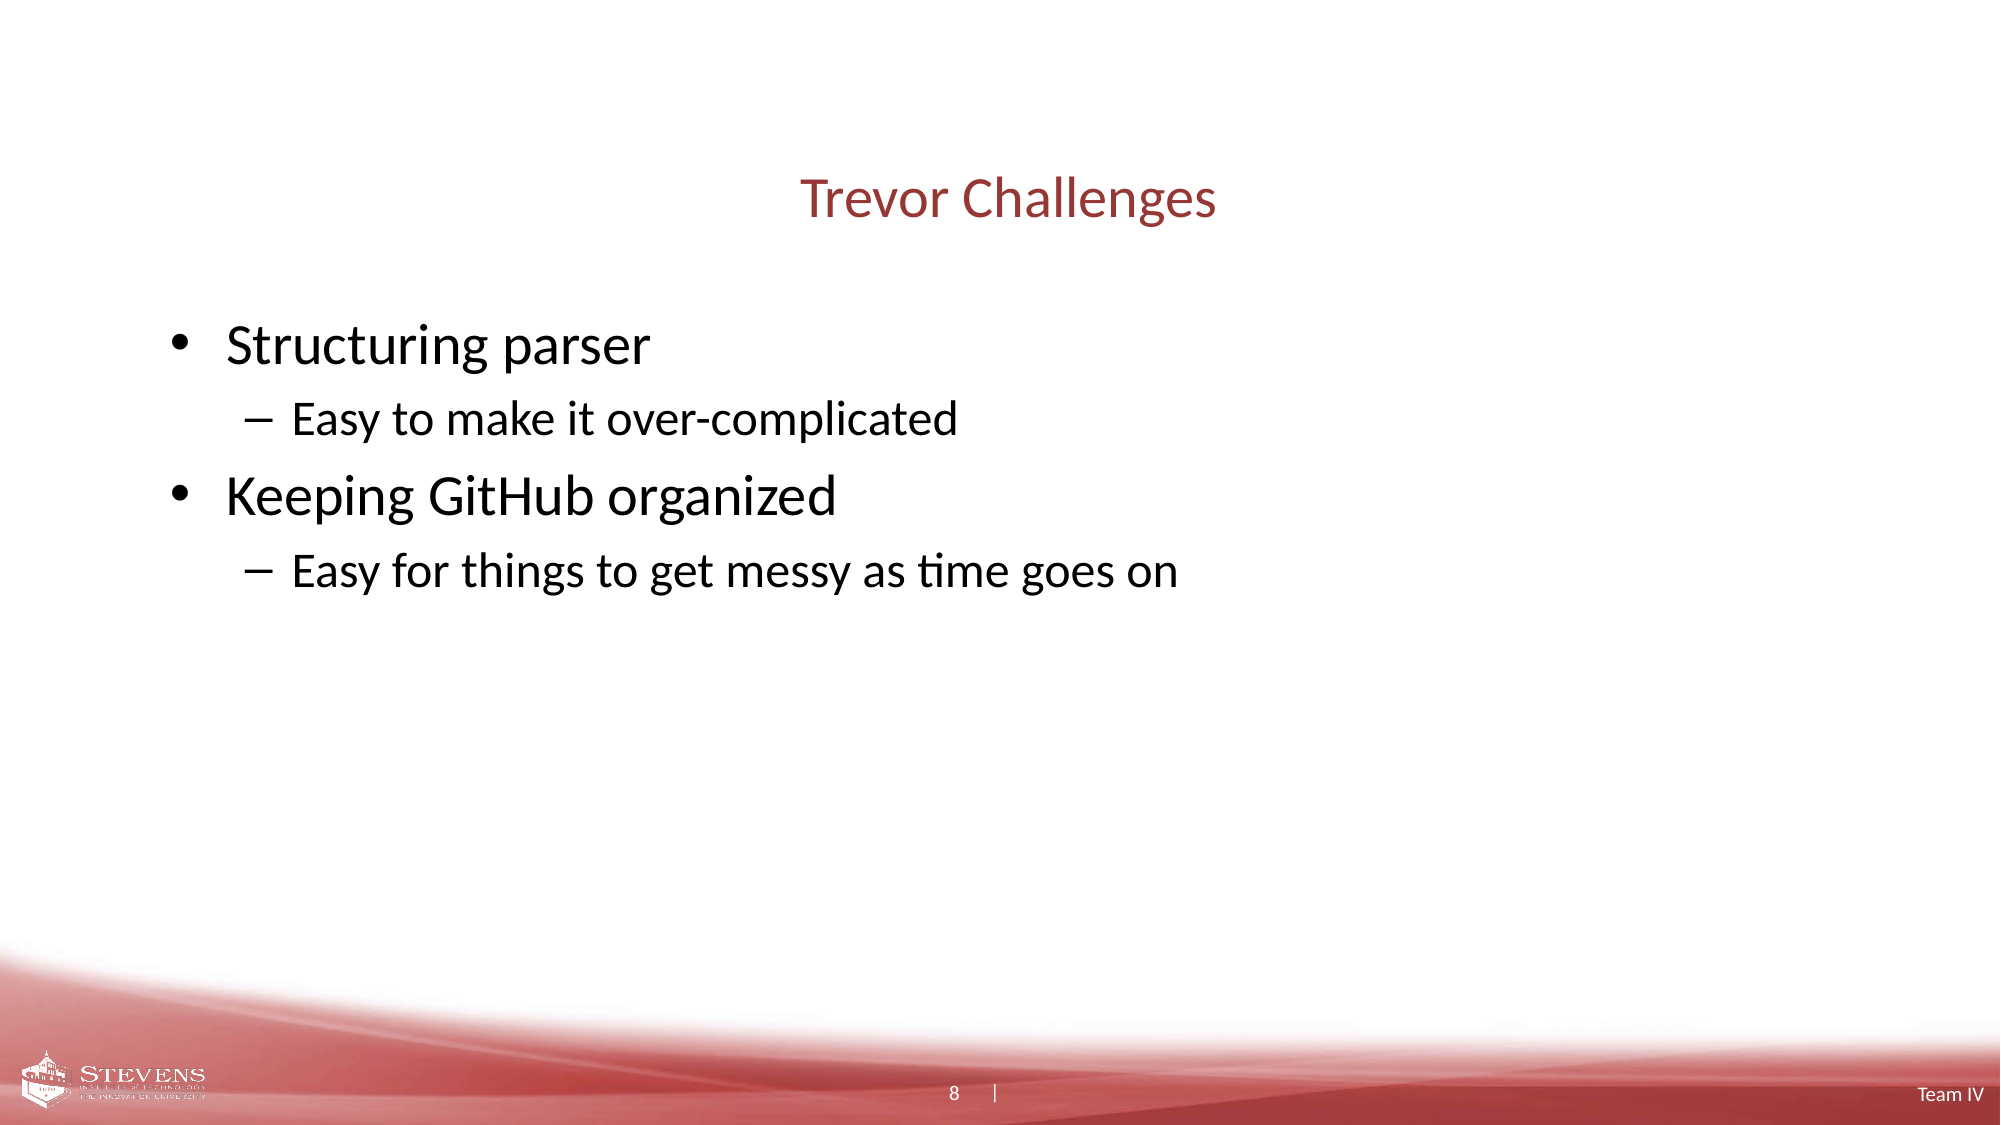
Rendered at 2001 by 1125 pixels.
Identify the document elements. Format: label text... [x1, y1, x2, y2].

title Trevor Challenges [154, 116, 1863, 273]
picture [0, 0, 2000, 1125]
slide_number 8 [834, 1061, 975, 1122]
footer Team IV [1468, 1063, 1999, 1124]
list Structuring parser Easy to make it over-complicated Keeping GitHub organized Easy for things to get messy as time goes on [154, 298, 1863, 980]
